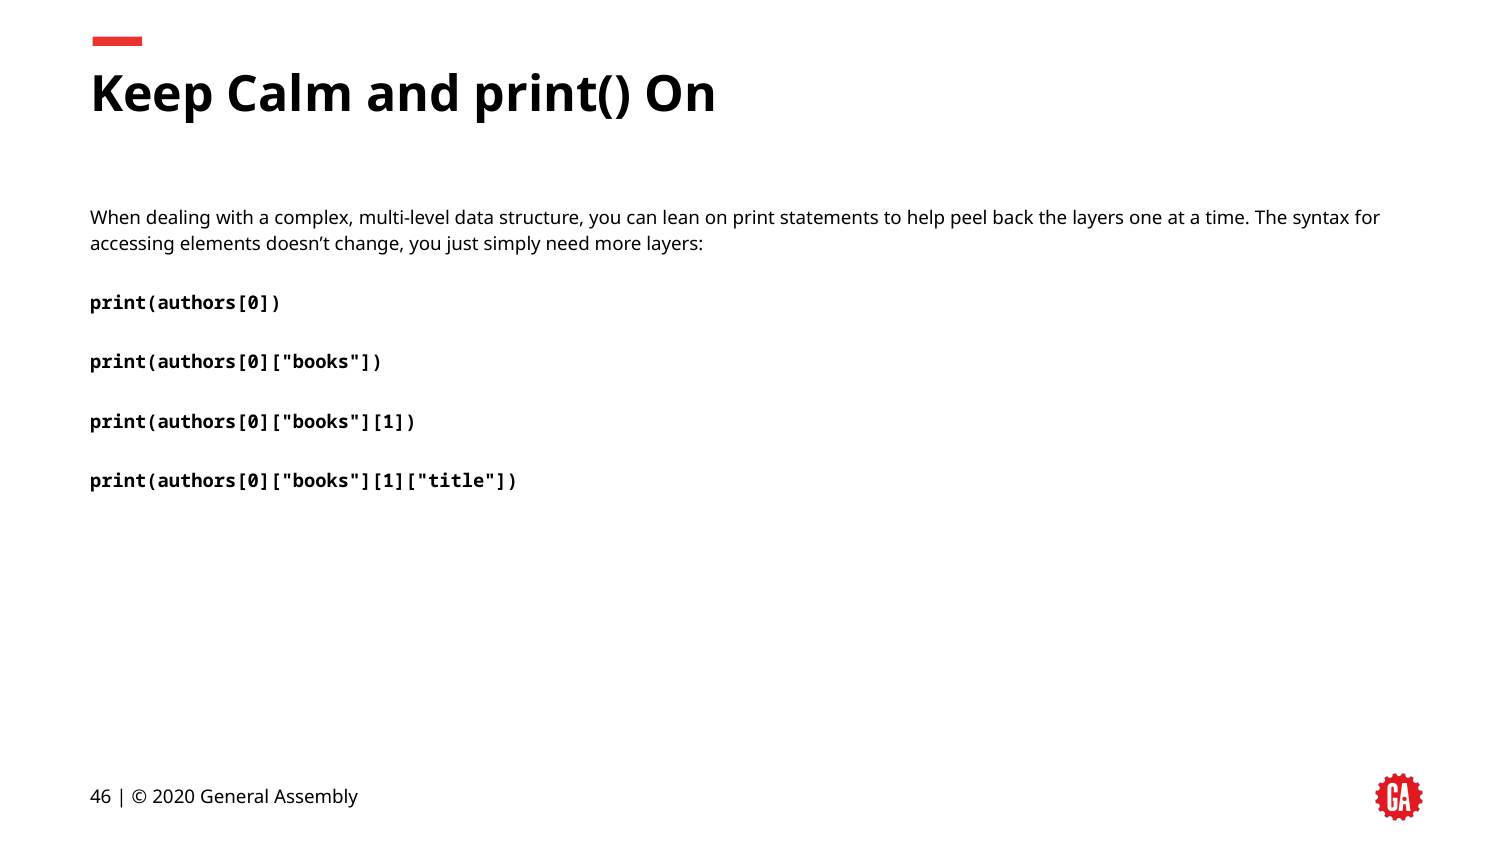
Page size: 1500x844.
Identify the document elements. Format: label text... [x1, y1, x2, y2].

list When dealing with a complex, multi-level data structure, you can lean on print statements to help peel back the layers one at a time. The syntax for accessing elements doesn’t change, you just simply need more layers: print(authors[0]) print(authors[0]["books"]) print(authors[0]["books"][1]) print(authors[0]["books"][1]["title"]) [75, 187, 1425, 670]
title Keep Calm and print() On [75, 46, 1473, 140]
picture [1373, 771, 1425, 823]
slide_number ‹#› | © 2020 General Assembly [75, 764, 465, 830]
